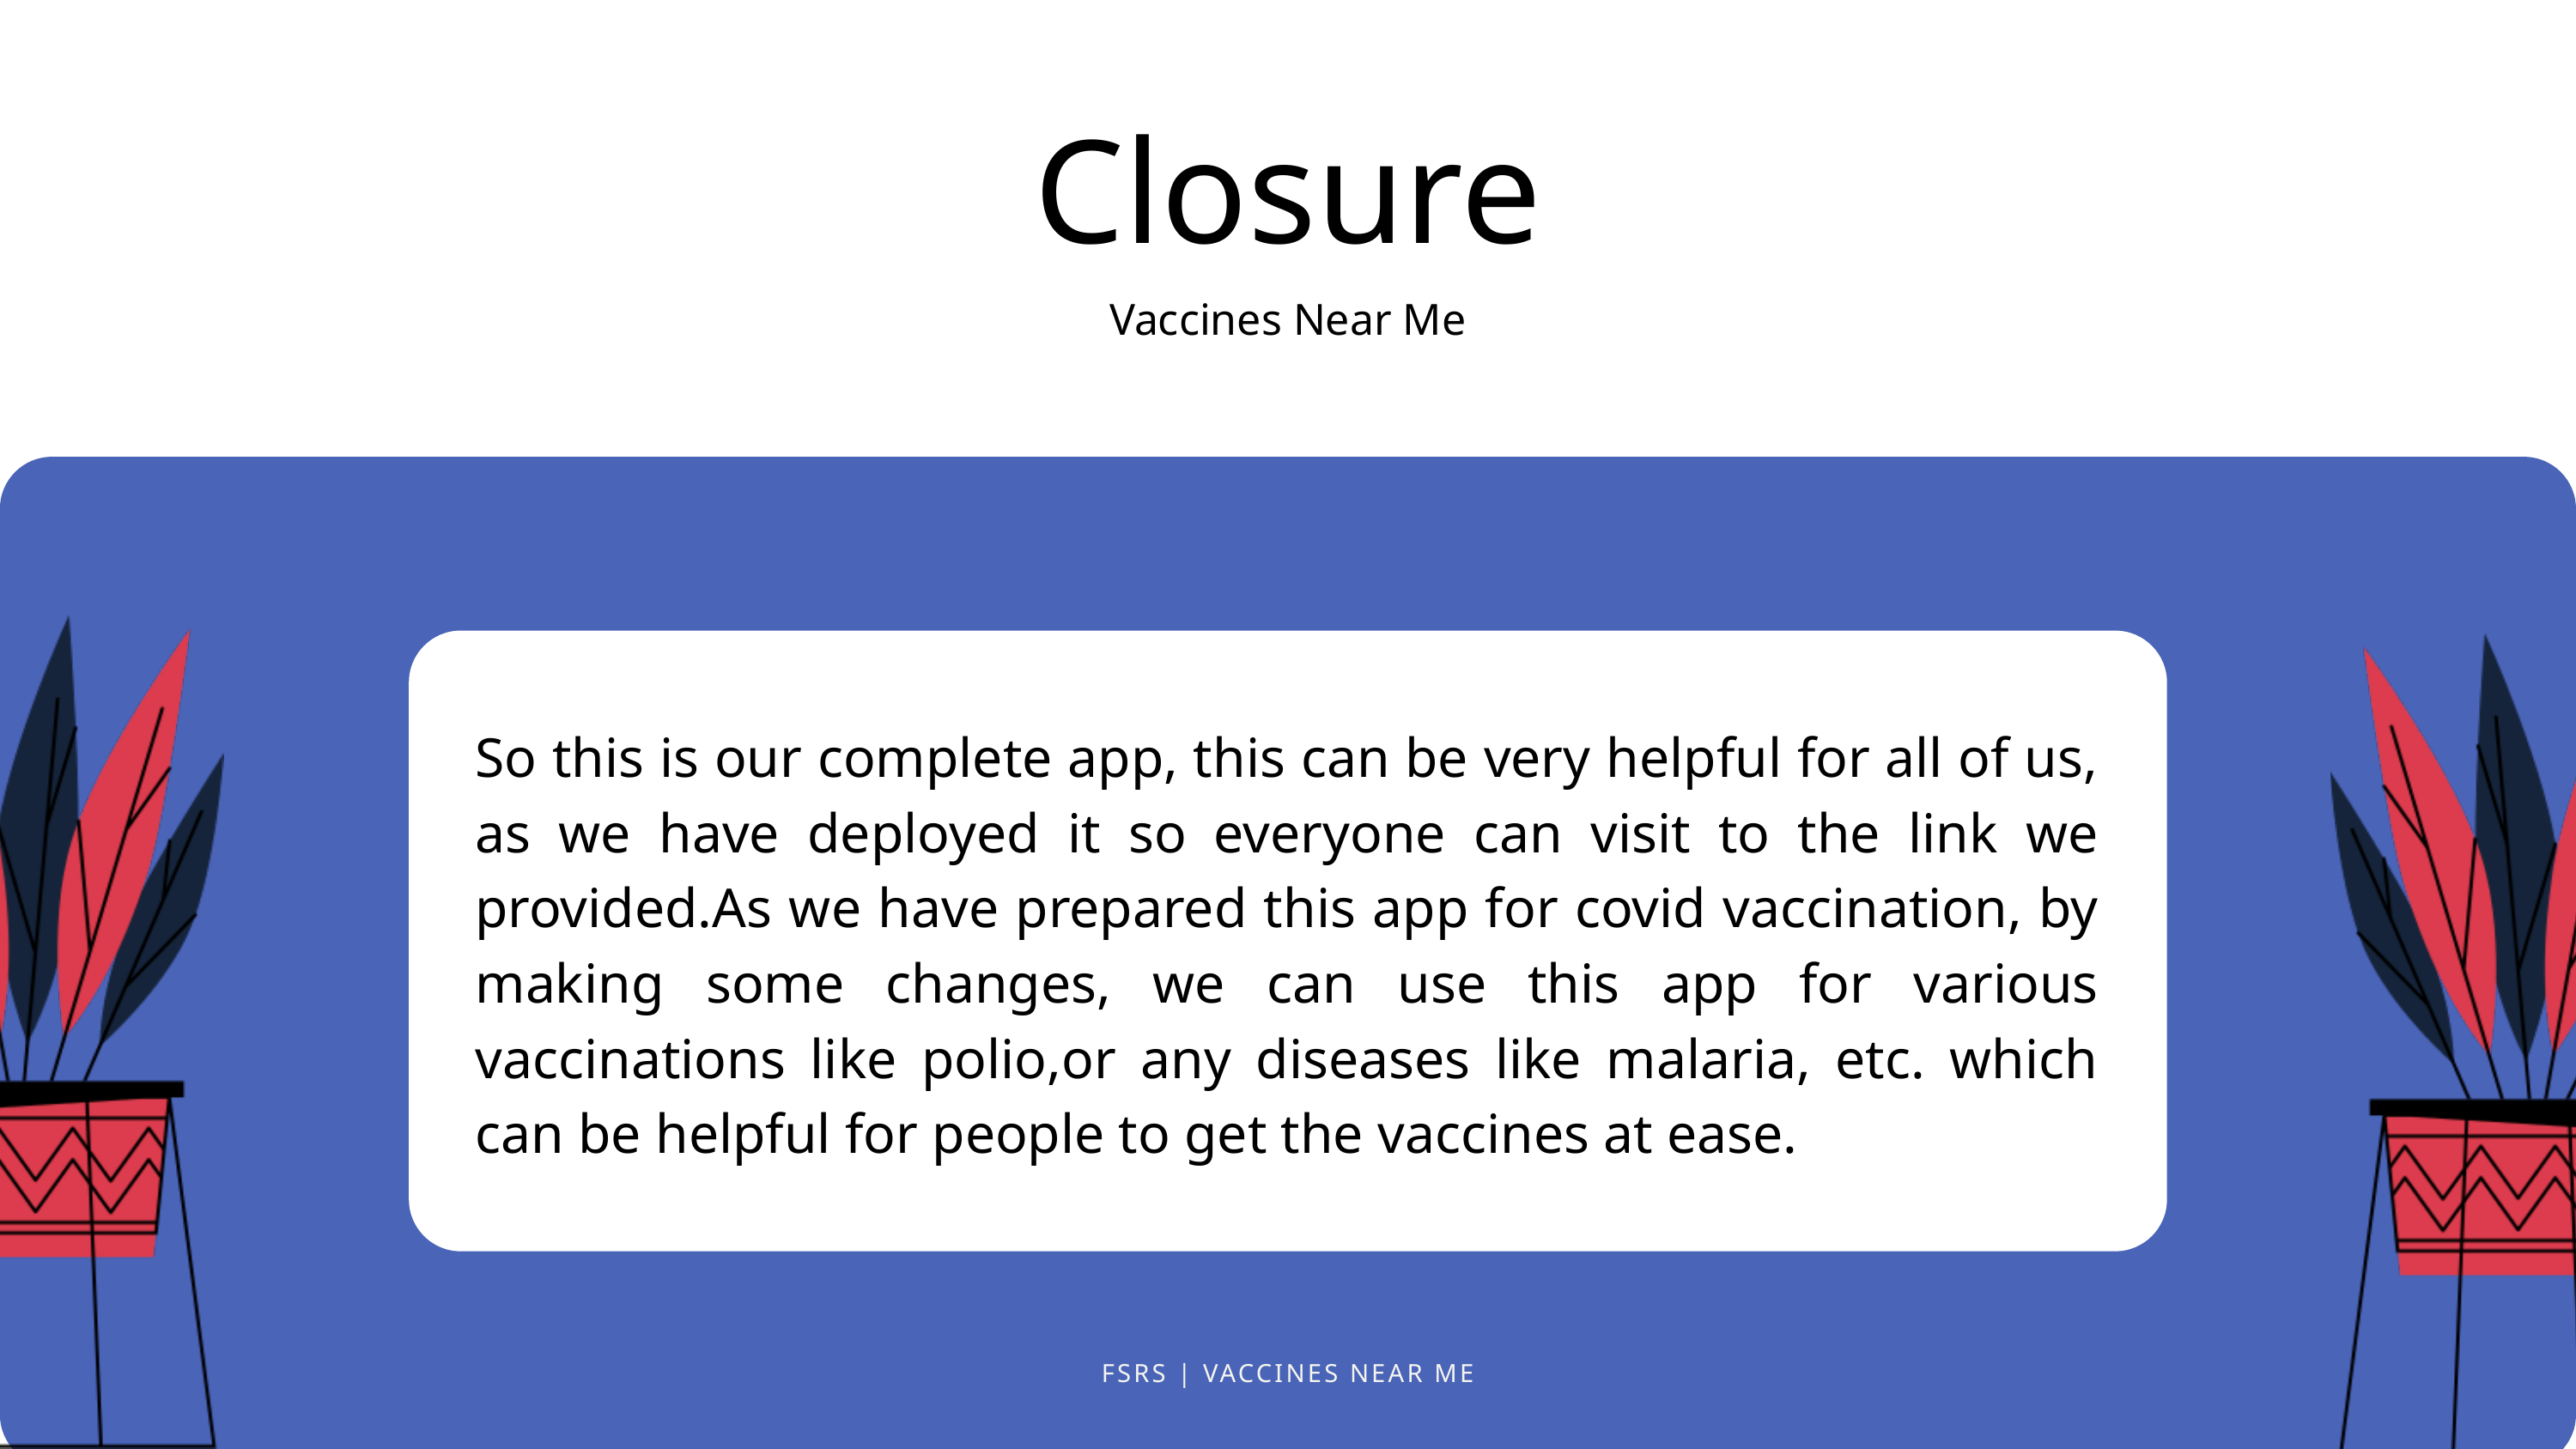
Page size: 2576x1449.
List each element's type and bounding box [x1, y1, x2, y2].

picture [2330, 630, 2576, 1449]
text_box [408, 630, 2167, 1252]
picture [0, 612, 224, 1449]
text_box [0, 456, 2576, 1449]
text_box [607, 100, 1969, 340]
